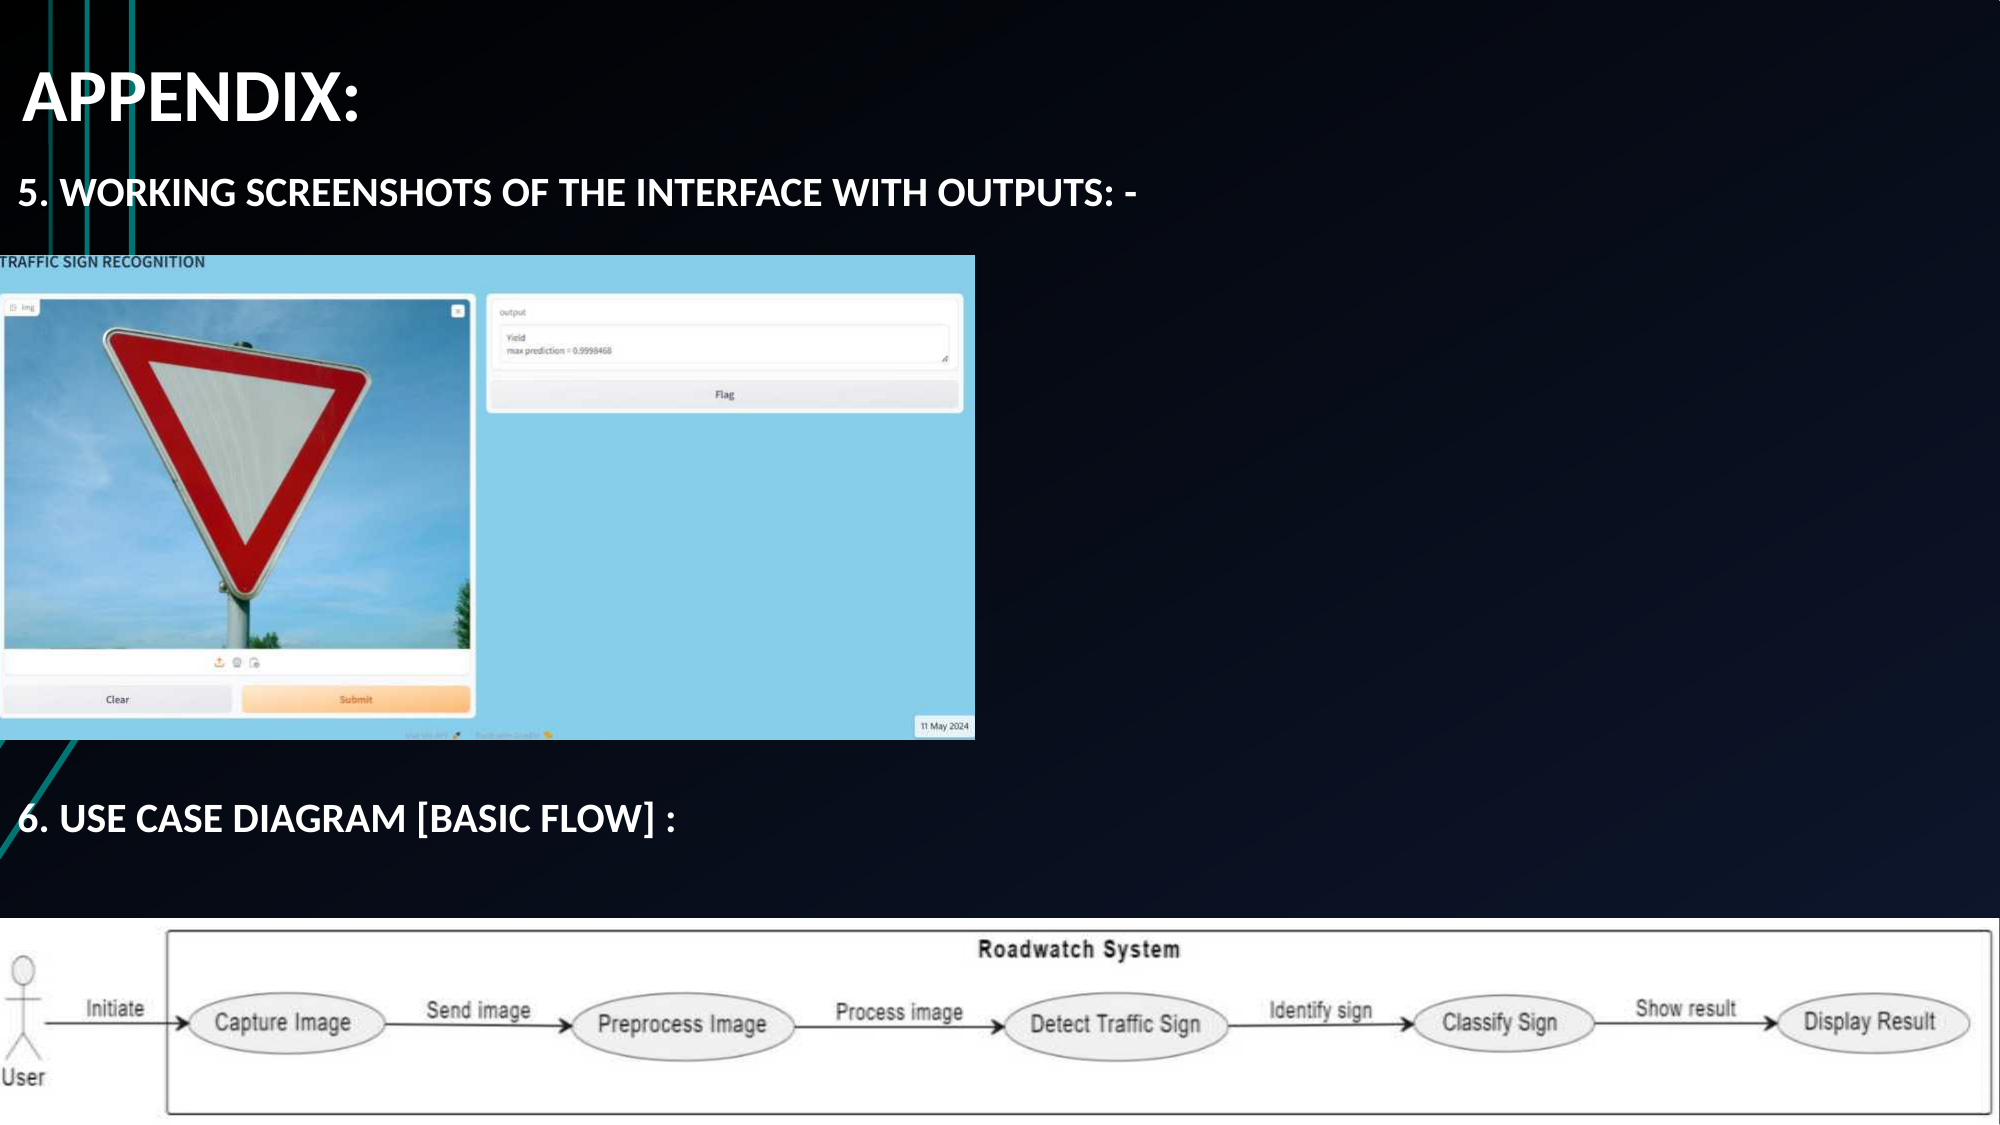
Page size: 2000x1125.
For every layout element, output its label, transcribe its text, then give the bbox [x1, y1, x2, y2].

picture [0, 255, 975, 740]
picture [0, 918, 2000, 1125]
title APPENDIX: [2, 0, 1702, 148]
list 5. WORKING SCREENSHOTS OF THE INTERFACE WITH OUTPUTS: - 6. USE CASE DIAGRAM [BASIC FLOW] : [0, 160, 1995, 914]
